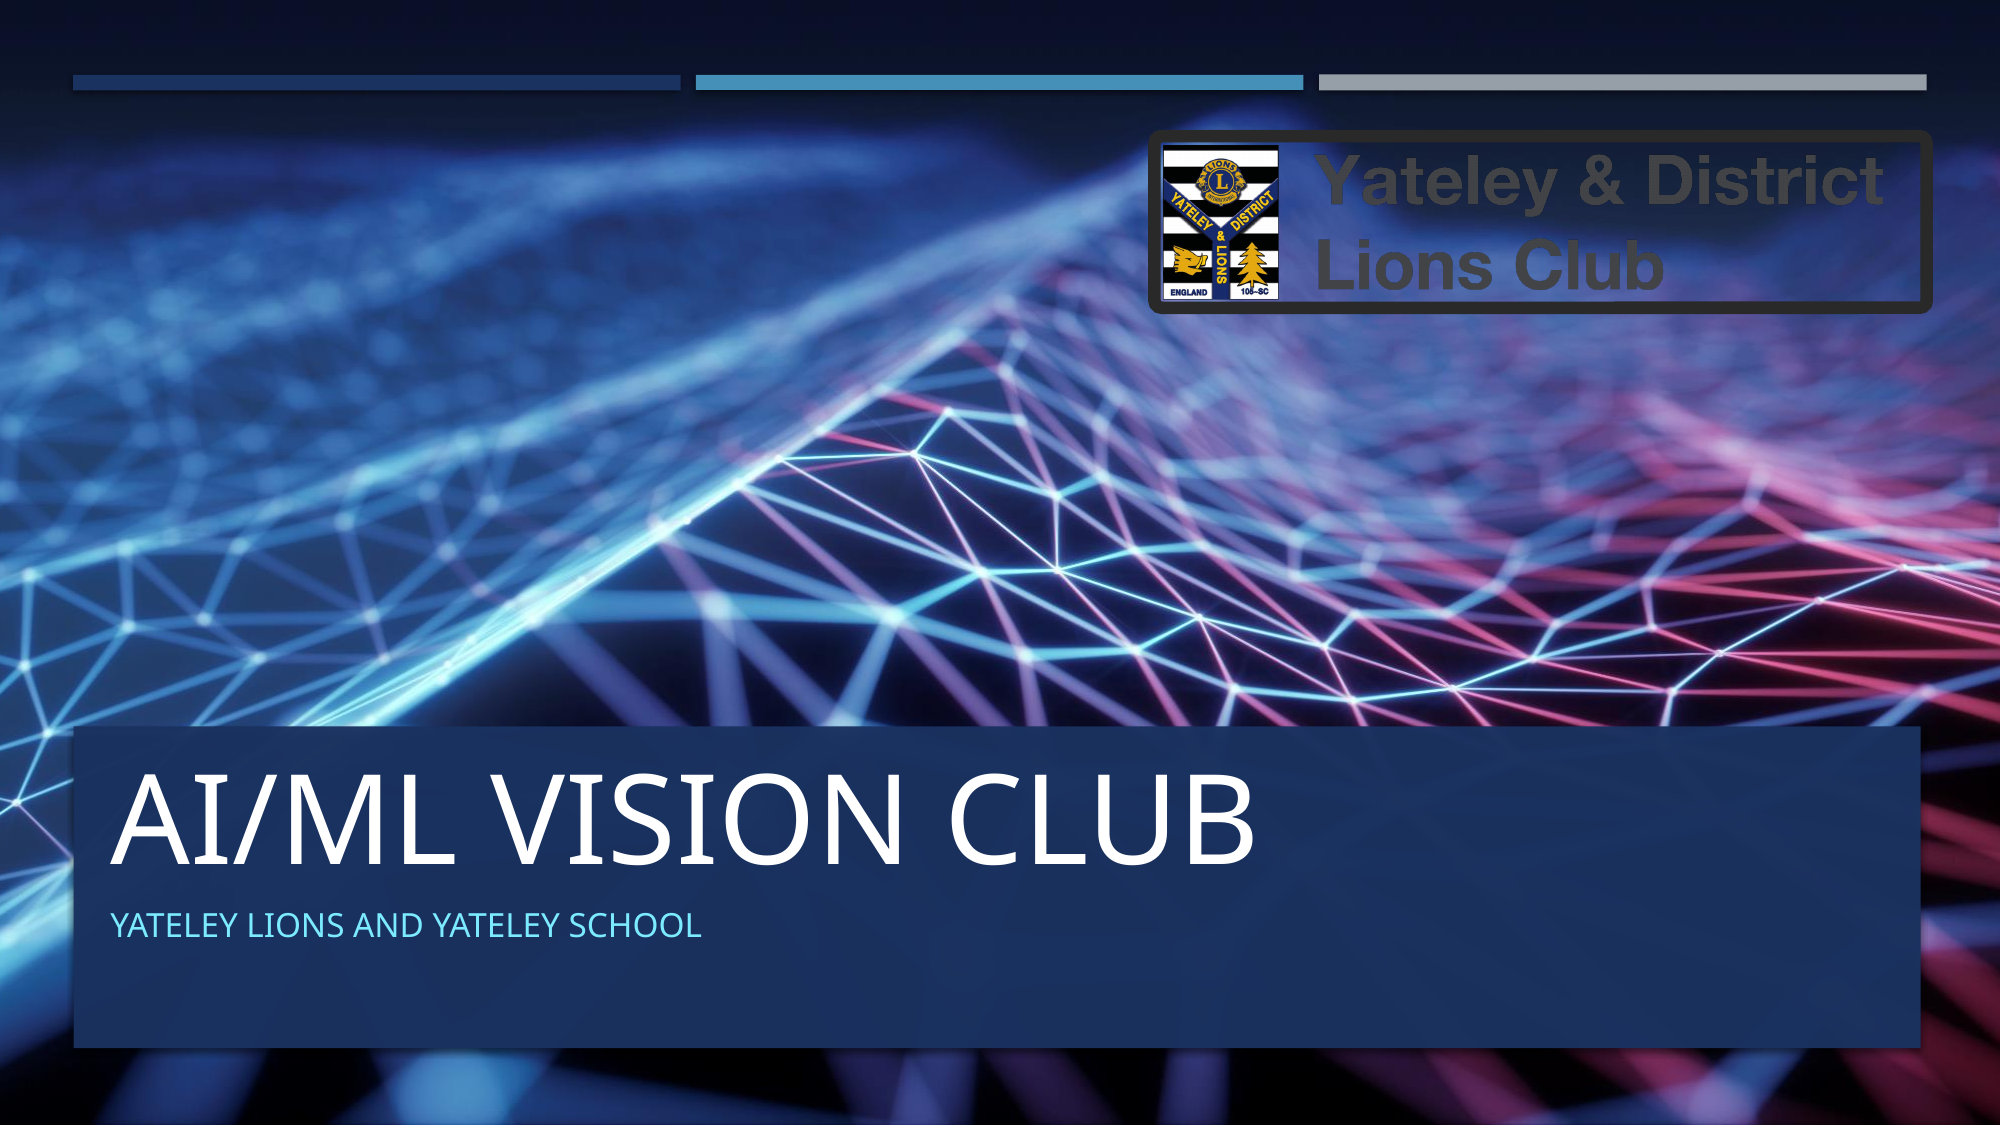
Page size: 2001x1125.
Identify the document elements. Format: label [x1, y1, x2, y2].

picture [0, 0, 2000, 1125]
text_box [72, 73, 1928, 92]
